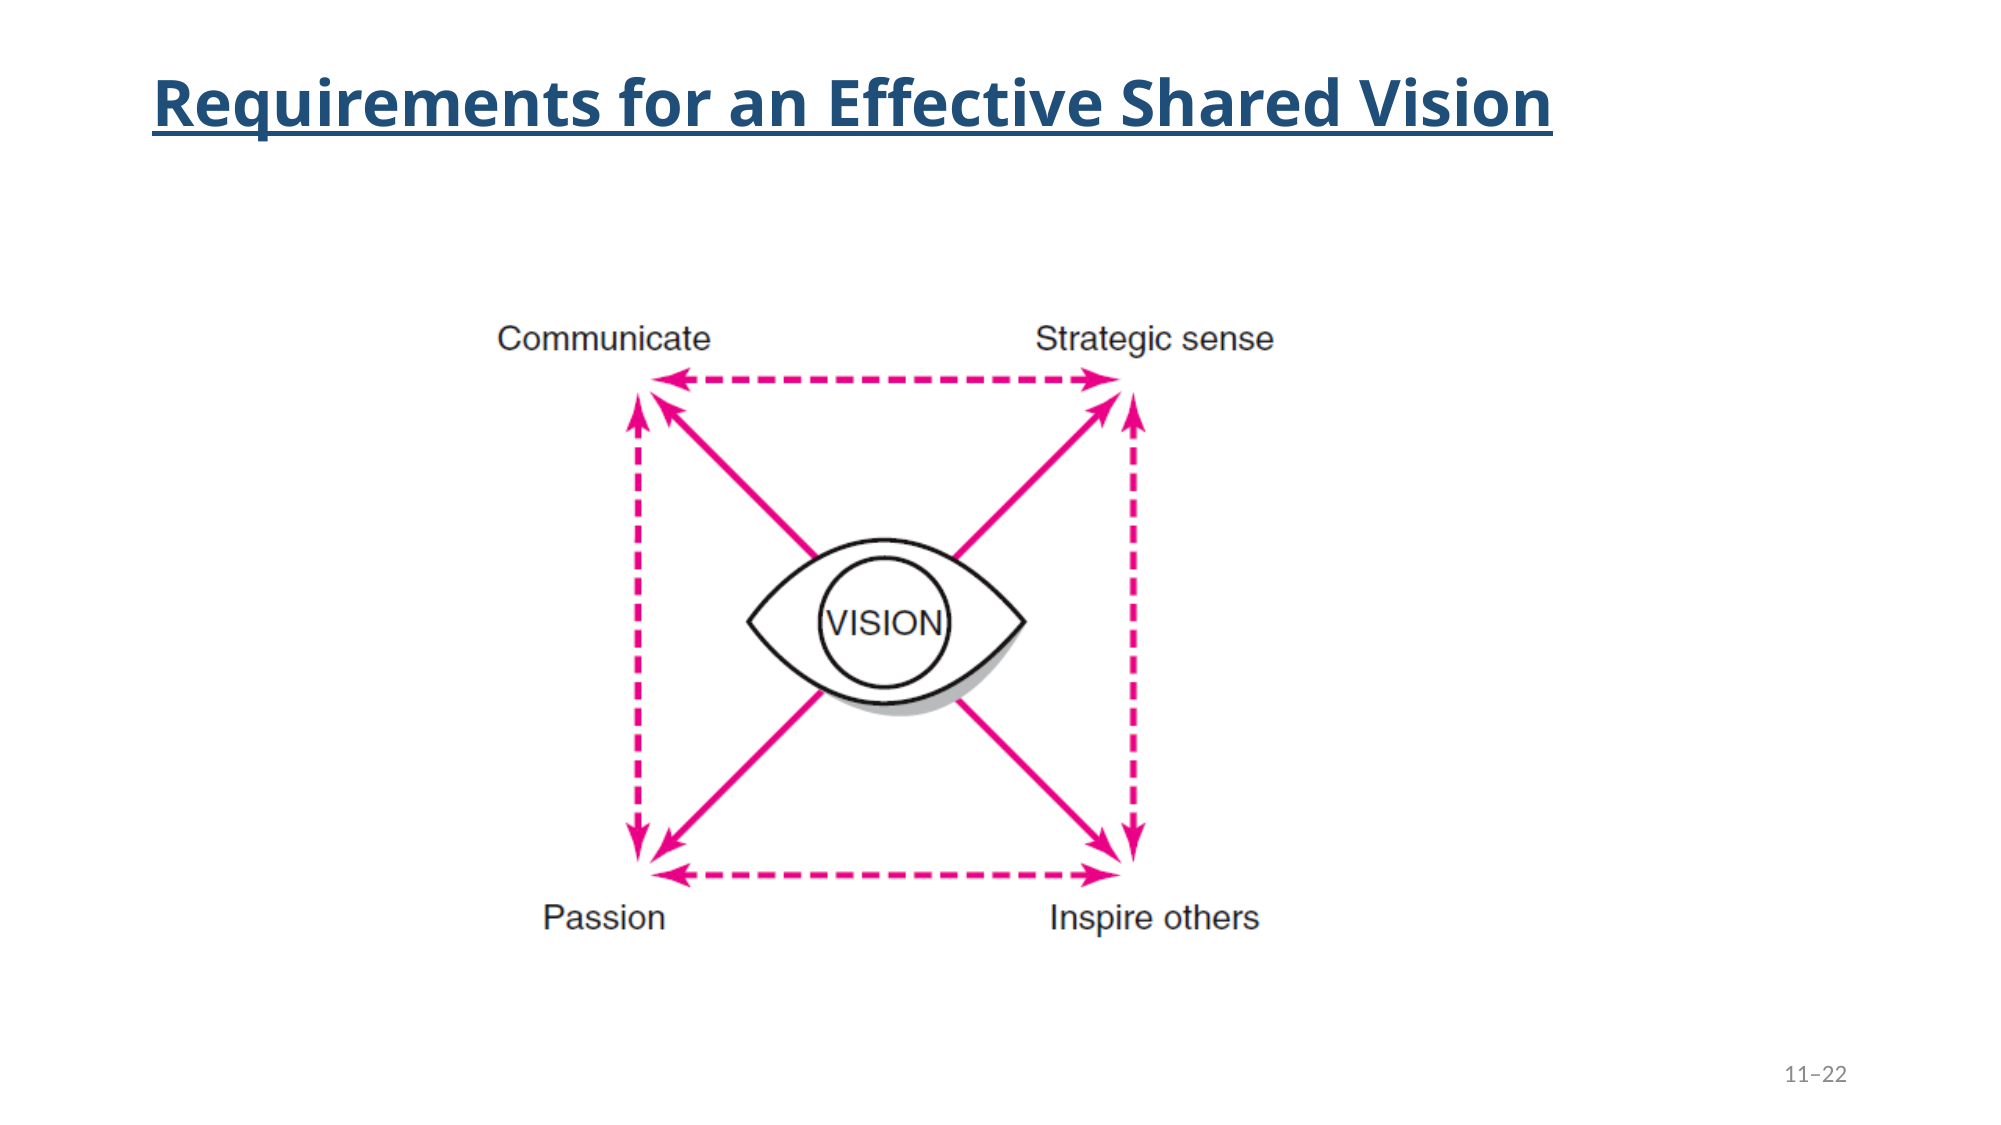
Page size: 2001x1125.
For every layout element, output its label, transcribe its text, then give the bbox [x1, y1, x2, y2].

slide_number 11–22 [1412, 1042, 1863, 1103]
picture [479, 313, 1294, 950]
title Requirements for an Effective Shared Vision [137, 43, 1669, 168]
